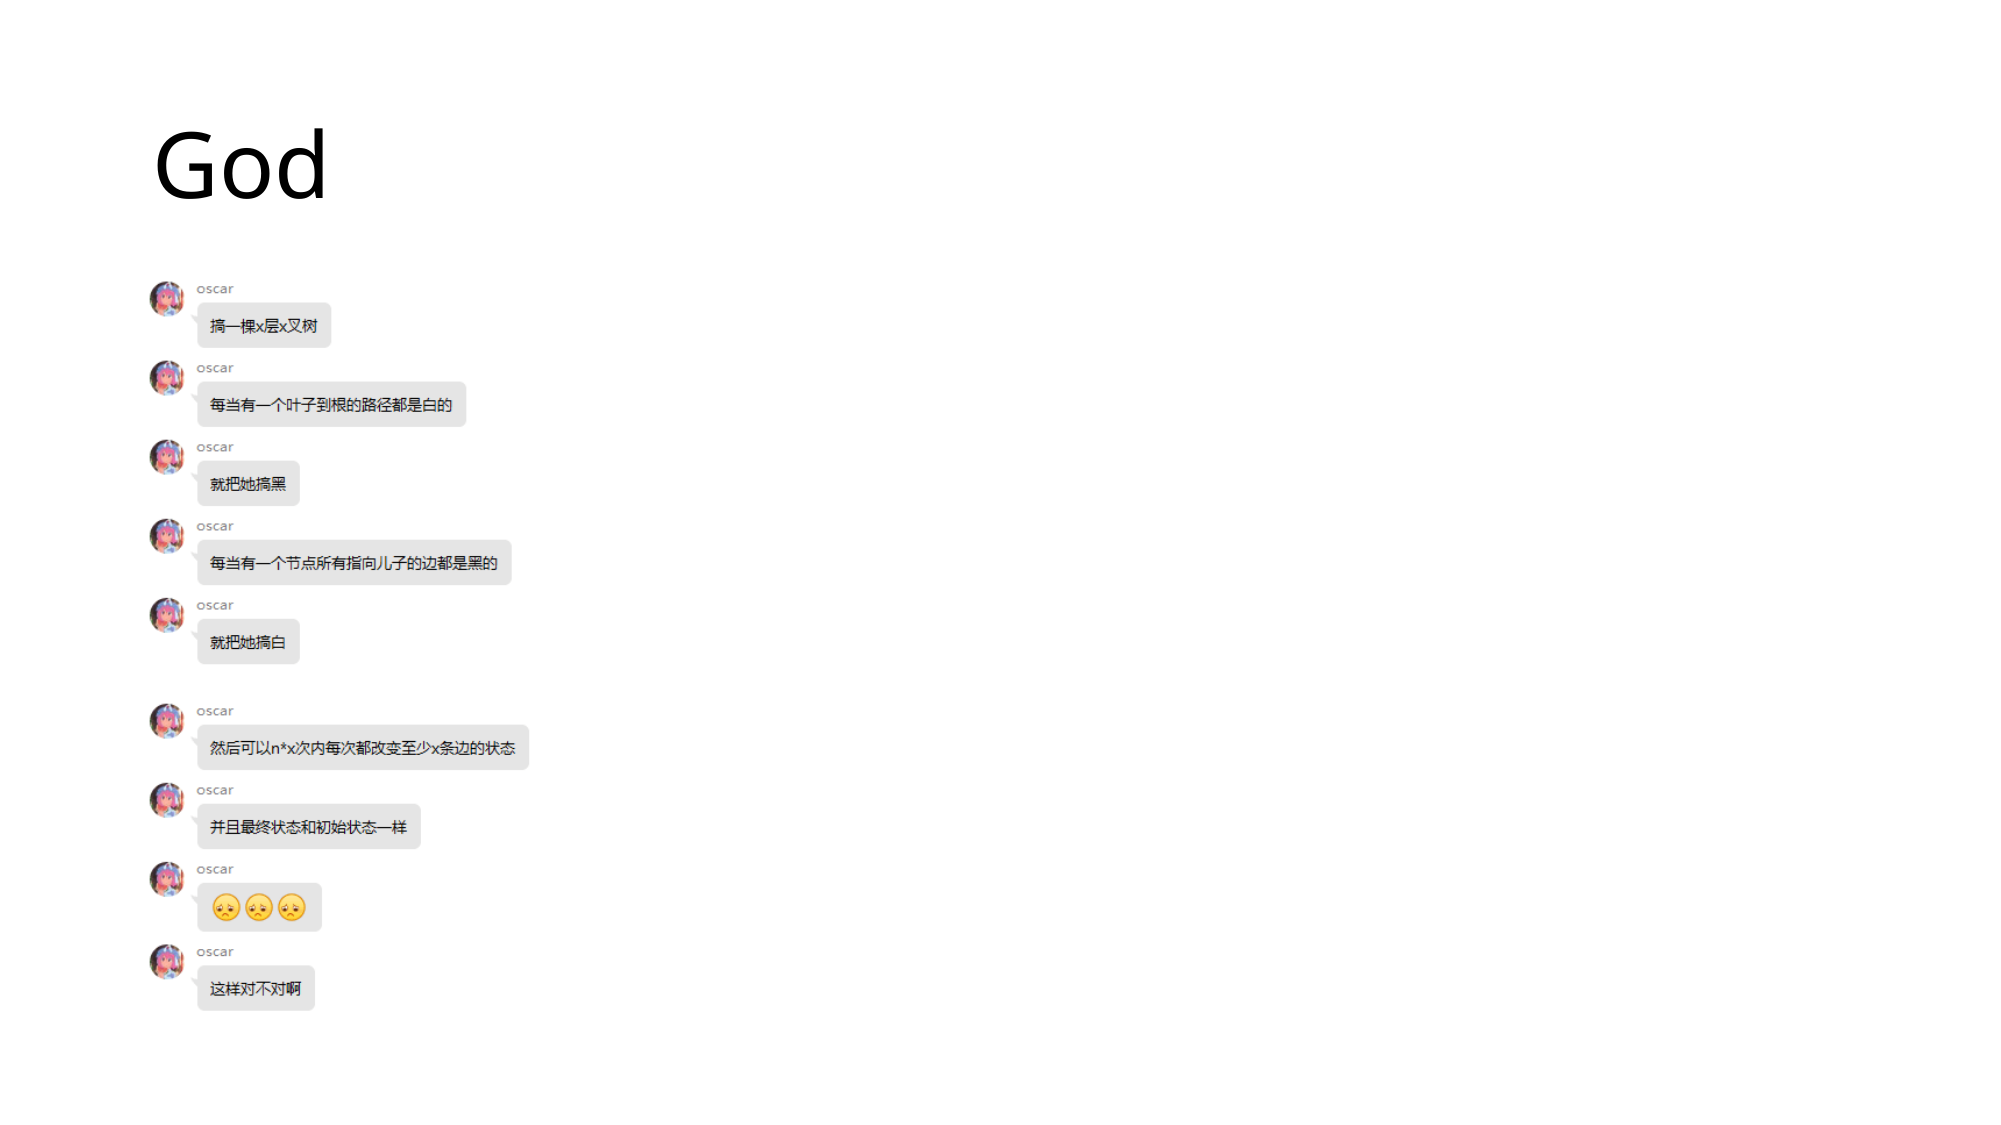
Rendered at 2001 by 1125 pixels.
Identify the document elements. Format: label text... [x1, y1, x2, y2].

title God [137, 59, 1863, 278]
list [137, 277, 556, 1012]
